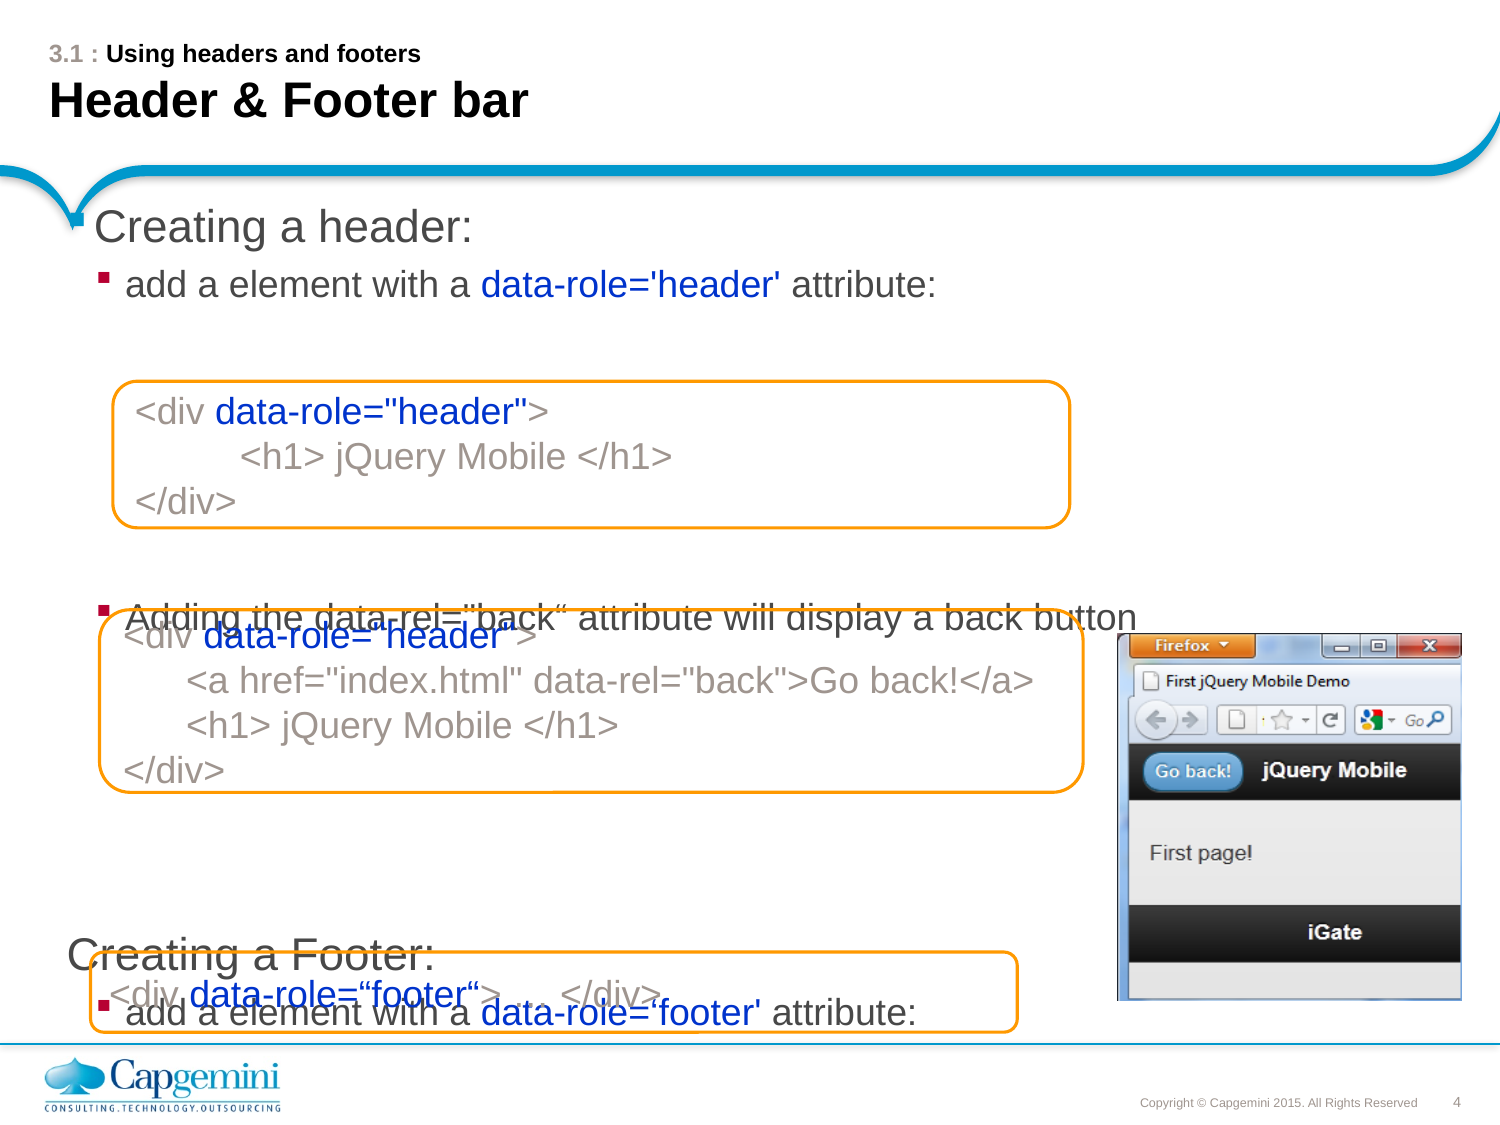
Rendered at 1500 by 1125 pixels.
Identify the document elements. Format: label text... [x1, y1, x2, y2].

text_box <div data-role="header"> <a href="index.html" data-rel="back">Go back!</a> <h1> jQuery Mobile </h1> </div> [99, 609, 1084, 793]
text_box <div data-role=“footer“> … </div> [90, 952, 1018, 1033]
text_box <div data-role="header"> <h1> jQuery Mobile </h1> </div> [112, 381, 1070, 528]
list Creating a header: add a element with a data-role='header' attribute: Adding the data-rel="back“ attribute will display a back button Creating a Footer: add a element with a data-role=‘footer' attribute: [48, 191, 1500, 954]
picture [44, 1056, 281, 1113]
title 3.1 : Using headers and footers Header & Footer bar [0, 0, 1500, 165]
picture [1116, 633, 1462, 1002]
